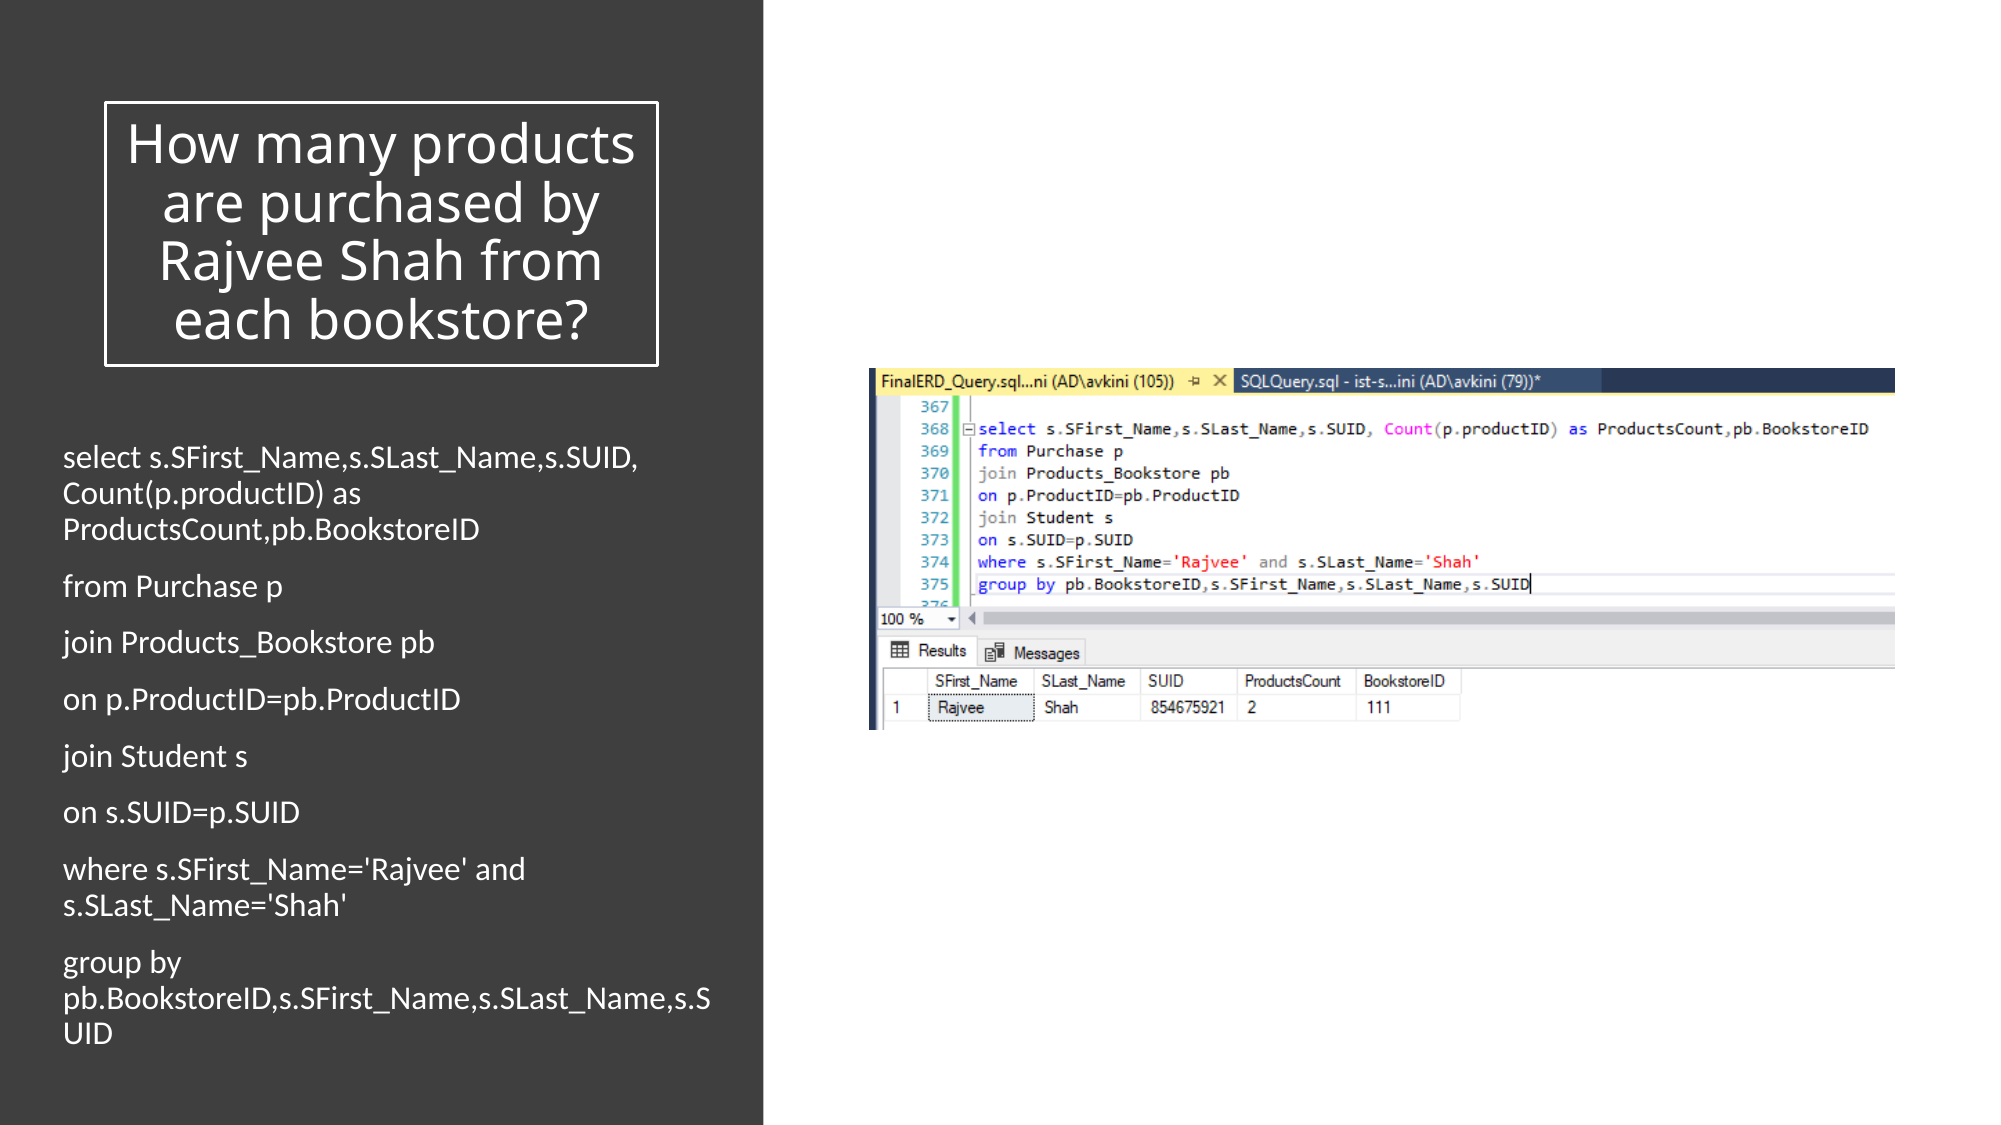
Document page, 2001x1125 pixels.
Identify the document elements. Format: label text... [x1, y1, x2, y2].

list select s.SFirst_Name,s.SLast_Name,s.SUID, Count(p.productID) as ProductsCount,pb.BookstoreID from Purchase p join Products_Bookstore pb on p.ProductID=pb.ProductID join Student s on s.SUID=p.SUID where s.SFirst_Name='Rajvee' and s.SLast_Name='Shah' group by pb.BookstoreID,s.SFirst_Name,s.SLast_Name,s.SUID [47, 432, 733, 1094]
picture [869, 368, 1895, 731]
text_box [0, 0, 764, 1125]
title How many products are purchased by Rajvee Shah from each bookstore? [105, 102, 658, 366]
